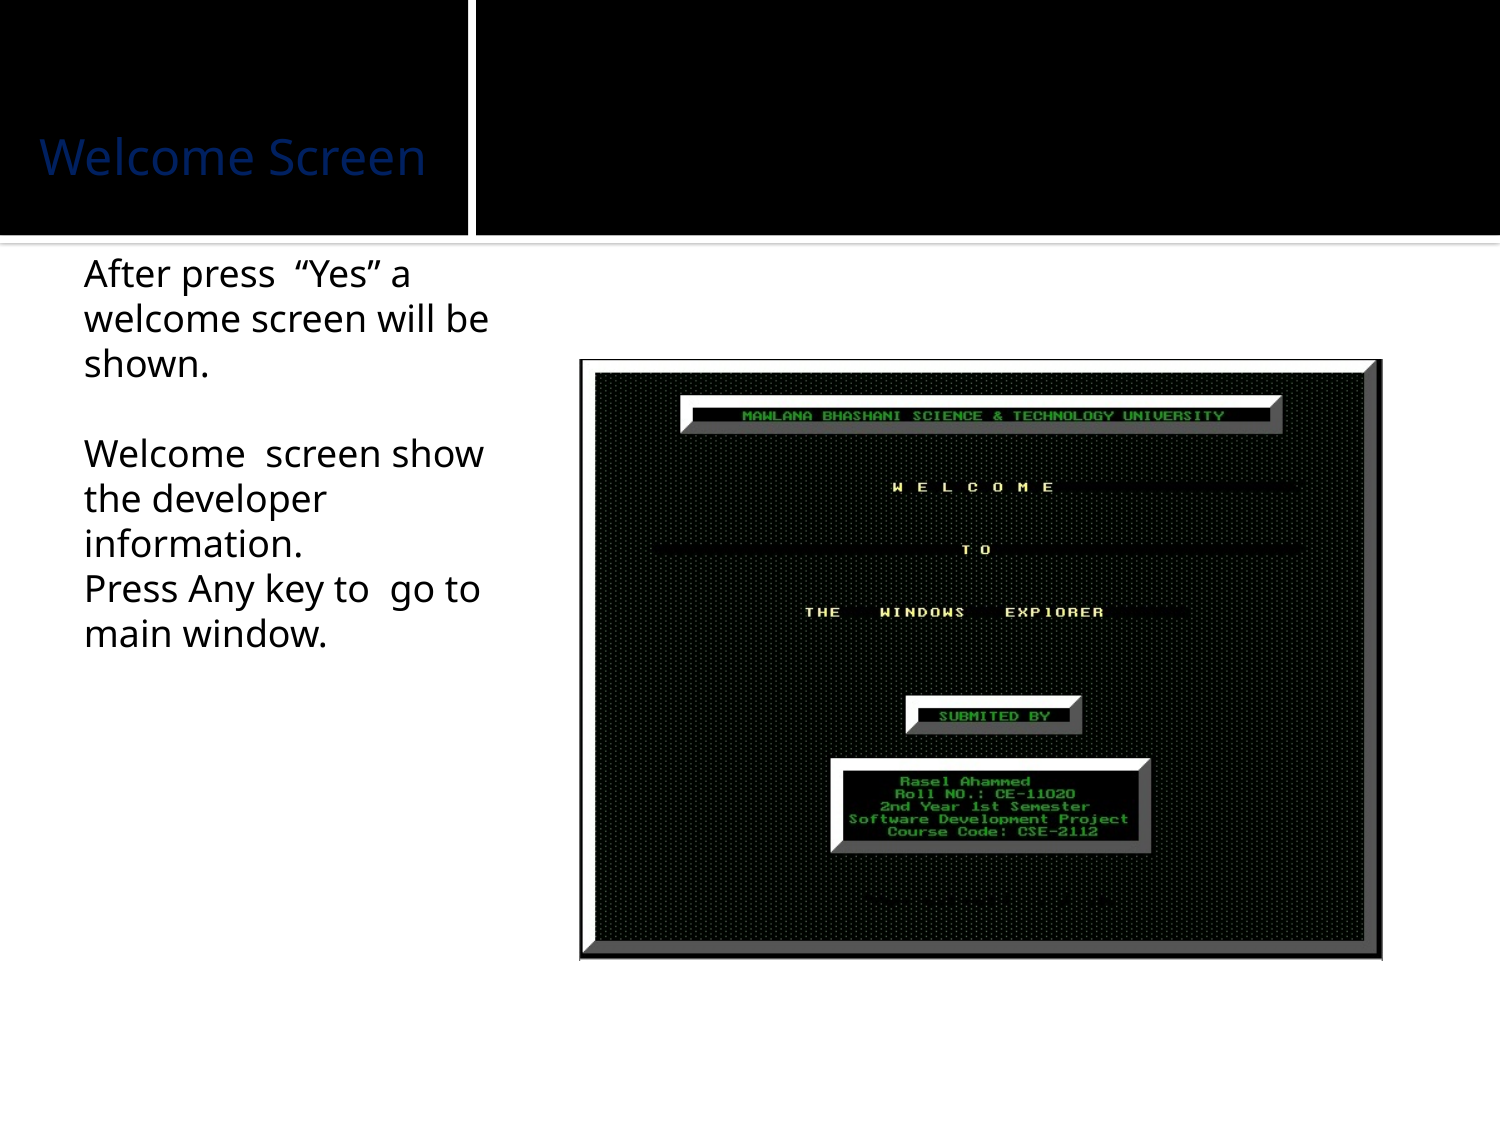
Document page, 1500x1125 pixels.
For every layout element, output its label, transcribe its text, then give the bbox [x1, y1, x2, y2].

list After press “Yes” a welcome screen will be shown. Welcome screen show the developer information. Press Any key to go to main window. [75, 235, 526, 1005]
title Welcome Screen [27, 24, 442, 186]
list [579, 359, 1383, 961]
